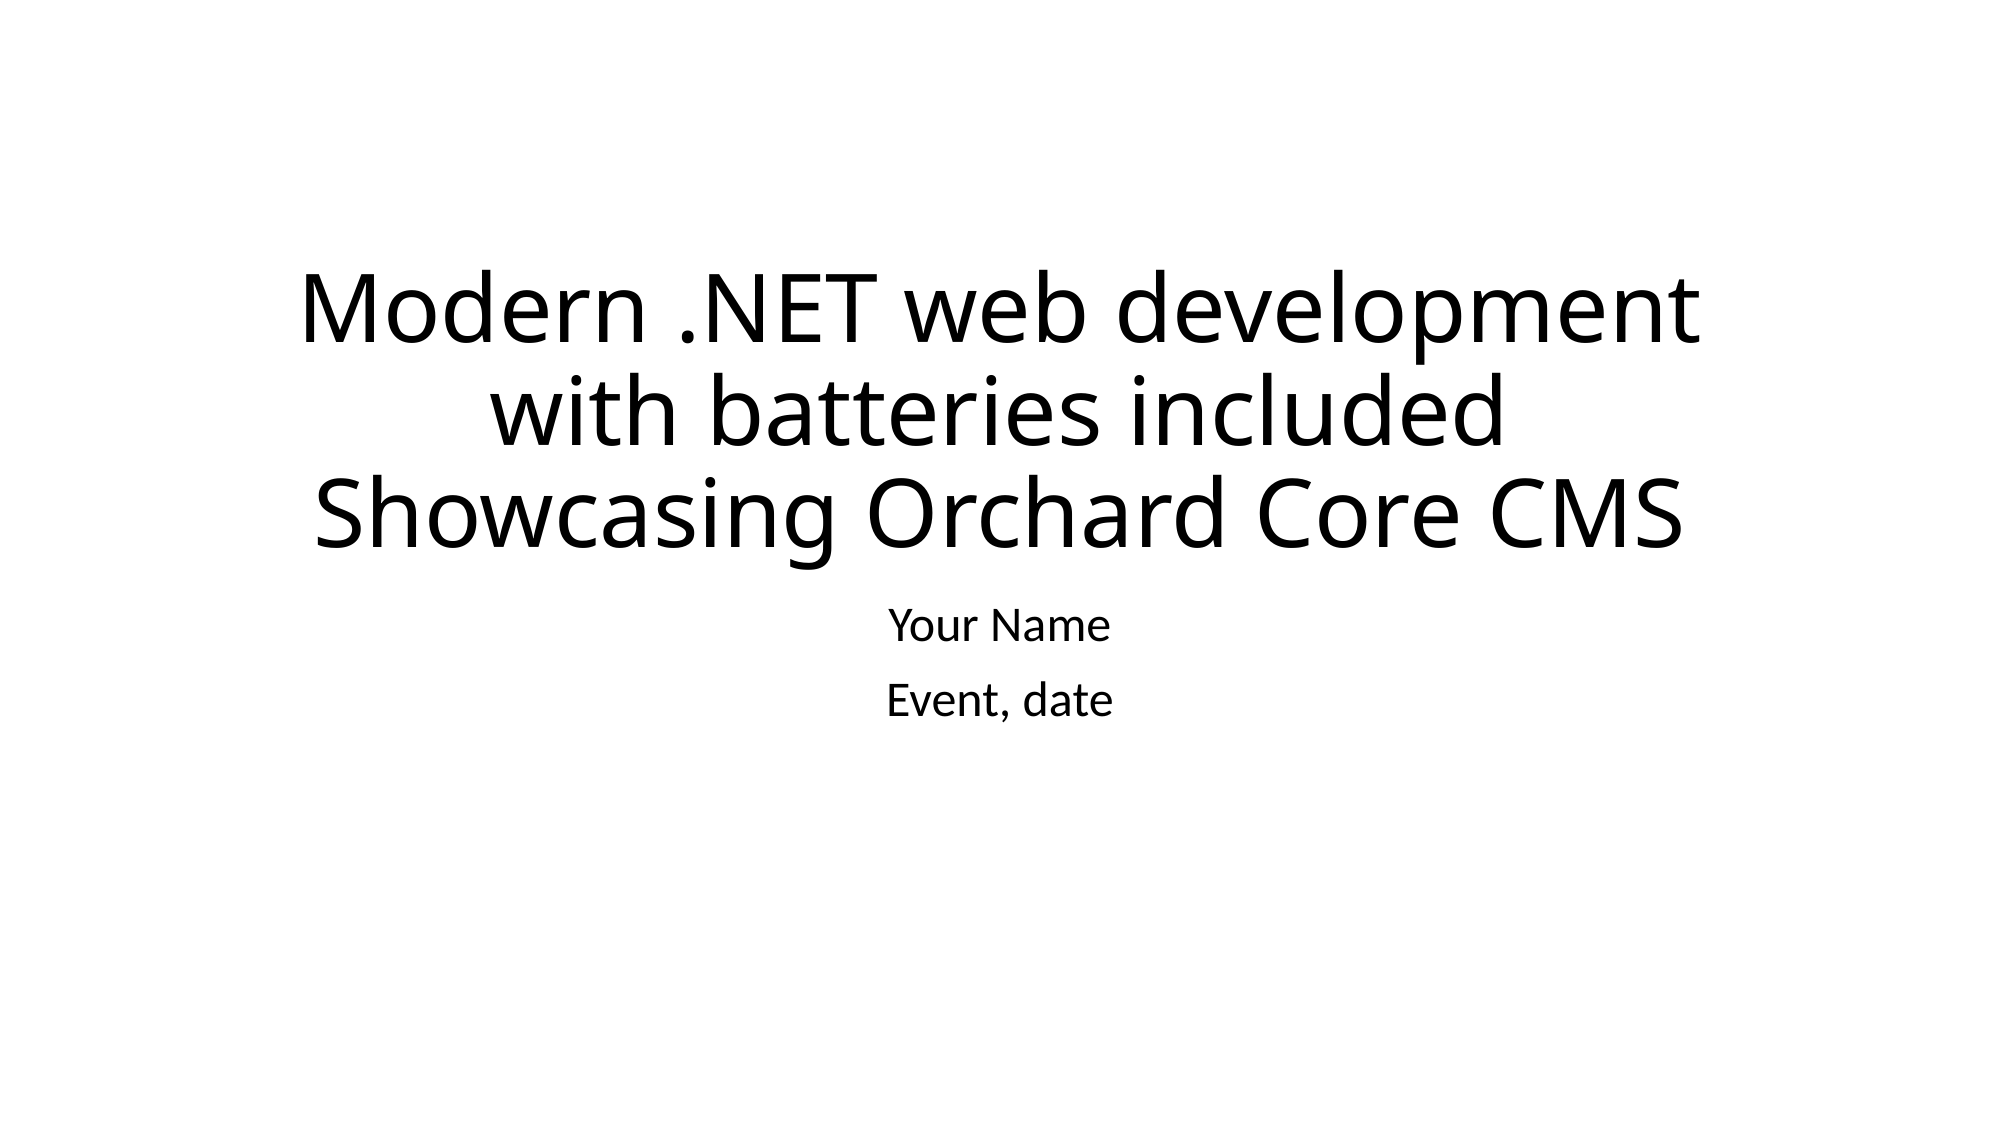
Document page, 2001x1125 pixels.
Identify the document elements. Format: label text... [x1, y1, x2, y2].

title Modern .NET web development with batteries included Showcasing Orchard Core CMS [249, 184, 1750, 576]
subtitle Your Name Event, date [249, 590, 1750, 863]
